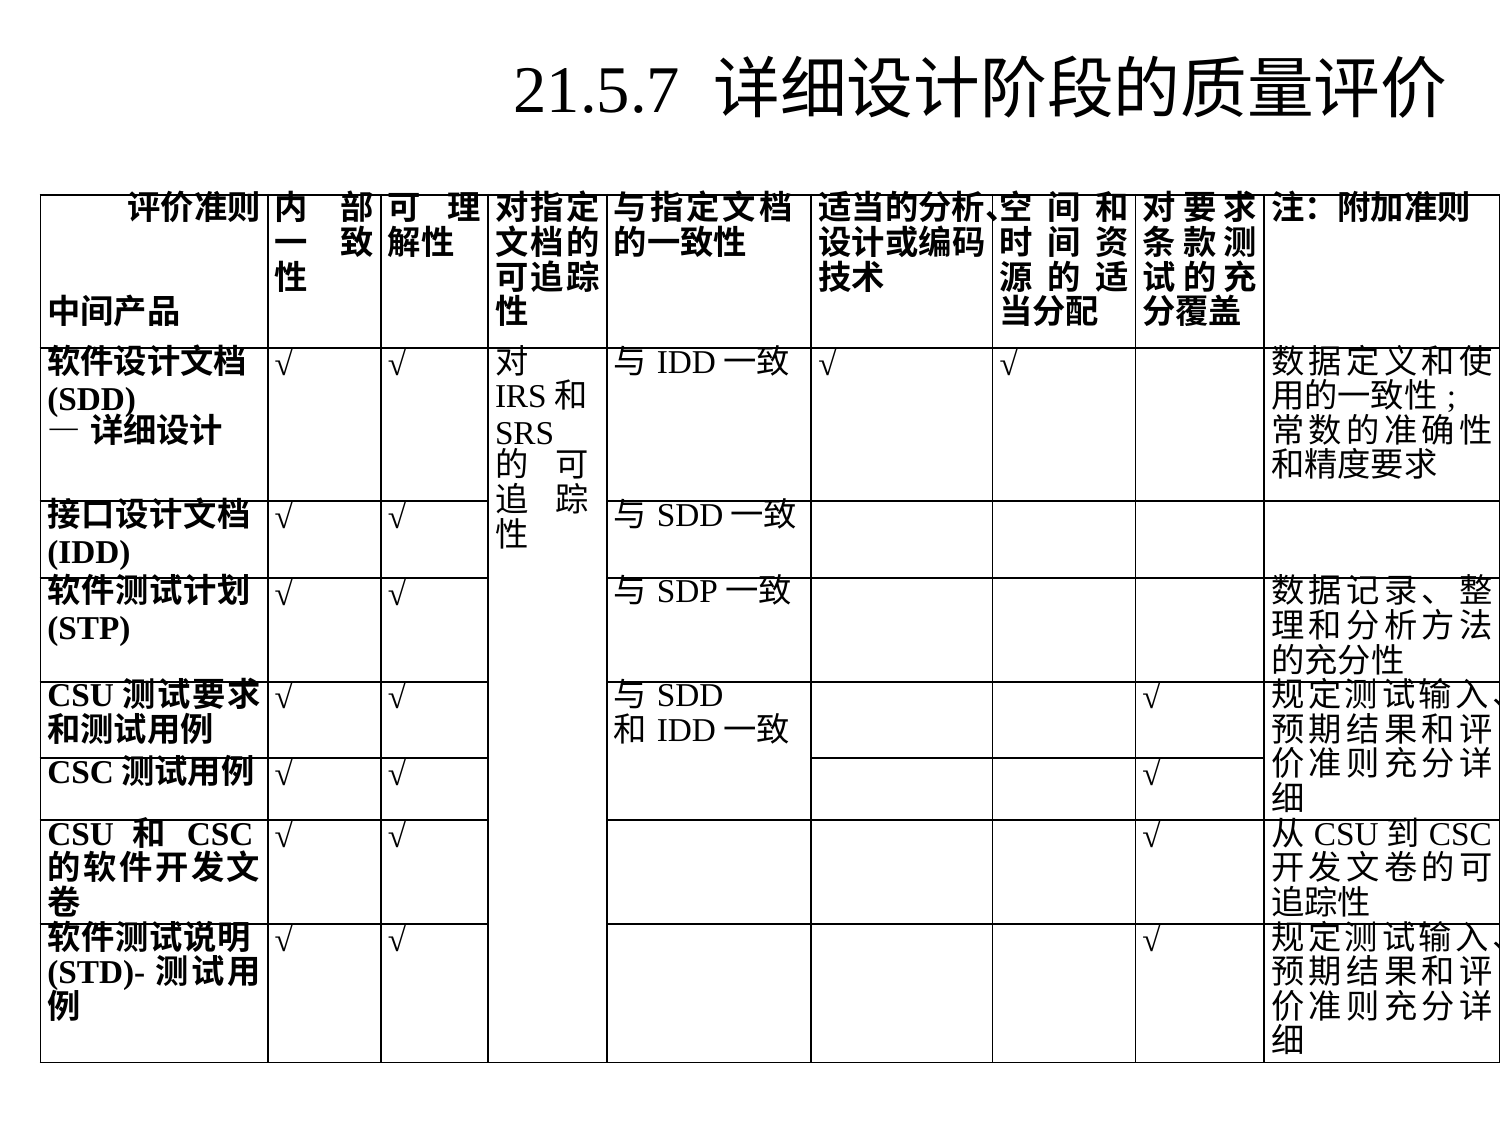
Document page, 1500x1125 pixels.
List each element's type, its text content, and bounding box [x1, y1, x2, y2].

table_cell √ [382, 821, 487, 923]
table_cell √ [382, 925, 487, 1062]
table_header 与指定文档的一致性 [608, 196, 810, 347]
table_cell [993, 759, 1135, 819]
table_header 可理解性 [382, 196, 487, 347]
table_cell 与SDD一致 [608, 502, 810, 577]
table_cell [993, 502, 1135, 577]
table_cell √ [382, 502, 487, 577]
table_cell [1136, 579, 1263, 681]
table_header 适当的分析、设计或编码技术 [812, 196, 992, 347]
table_cell √ [269, 683, 380, 757]
table_cell 与IDD一致 [608, 349, 810, 500]
table_cell √ [269, 821, 380, 923]
table_header 评价准则 中间产品 [41, 196, 267, 347]
table_cell √ [269, 759, 380, 819]
table_header 空间和时间资源的适当分配 [993, 196, 1135, 347]
table_cell [812, 502, 992, 577]
table_cell √ [269, 349, 380, 500]
table_cell √ [1136, 759, 1263, 819]
table_cell √ [382, 759, 487, 819]
table_cell CSU和CSC的软件开发文卷 [41, 821, 267, 923]
title 21.5.7 详细设计阶段的质量评价 [187, 24, 1463, 147]
table_cell [1265, 502, 1499, 577]
table_cell 从CSU到CSC开发文卷的可追踪性 [1265, 821, 1499, 923]
table_cell √ [382, 349, 487, 500]
table_cell 数据定义和使用的一致性; 常数的准确性和精度要求 [1265, 349, 1499, 500]
table_cell [812, 821, 992, 923]
table_cell 软件设计文档 (SDD) —详细设计 [41, 349, 267, 500]
table_cell [993, 579, 1135, 681]
table_cell √ [993, 349, 1135, 500]
table_cell 规定测试输入、预期结果和评价准则充分详细 [1265, 683, 1499, 819]
table_header 注：附加准则 [1265, 196, 1499, 347]
table_cell √ [269, 579, 380, 681]
table_cell [812, 579, 992, 681]
table_cell [812, 683, 992, 757]
table_header 对指定文档的可追踪性 [489, 196, 606, 347]
table_cell [993, 683, 1135, 757]
table_cell √ [269, 925, 380, 1062]
table_cell 与SDD 和IDD一致 [608, 683, 810, 819]
table_cell √ [1136, 683, 1263, 757]
table_cell [1136, 349, 1263, 500]
table_cell 软件测试计划(STP) [41, 579, 267, 681]
table_cell 接口设计文档(IDD) [41, 502, 267, 577]
table_header 对要求条款测试的充分覆盖 [1136, 196, 1263, 347]
table_header 内部一致性 [269, 196, 380, 347]
table_cell 规定测试输入、预期结果和评价准则充分详细 [1265, 925, 1499, 1062]
table_cell [812, 759, 992, 819]
table_cell CSC测试用例 [41, 759, 267, 819]
table_cell CSU测试要求和测试用例 [41, 683, 267, 757]
table_cell [608, 925, 810, 1062]
table_cell [993, 821, 1135, 923]
table_cell √ [382, 683, 487, 757]
table_cell [608, 821, 810, 923]
table_cell 对IRS和SRS的可追踪性 [489, 349, 606, 1062]
table_cell √ [1136, 925, 1263, 1062]
table_cell 与SDP一致 [608, 579, 810, 681]
table_cell [1136, 502, 1263, 577]
table_cell [812, 925, 992, 1062]
table_cell √ [1136, 821, 1263, 923]
table_cell 软件测试说明(STD)-测试用例 [41, 925, 267, 1062]
table_cell [993, 925, 1135, 1062]
table_cell √ [812, 349, 992, 500]
table_cell 数据记录、整理和分析方法的充分性 [1265, 579, 1499, 681]
table_cell √ [382, 579, 487, 681]
table_cell √ [269, 502, 380, 577]
